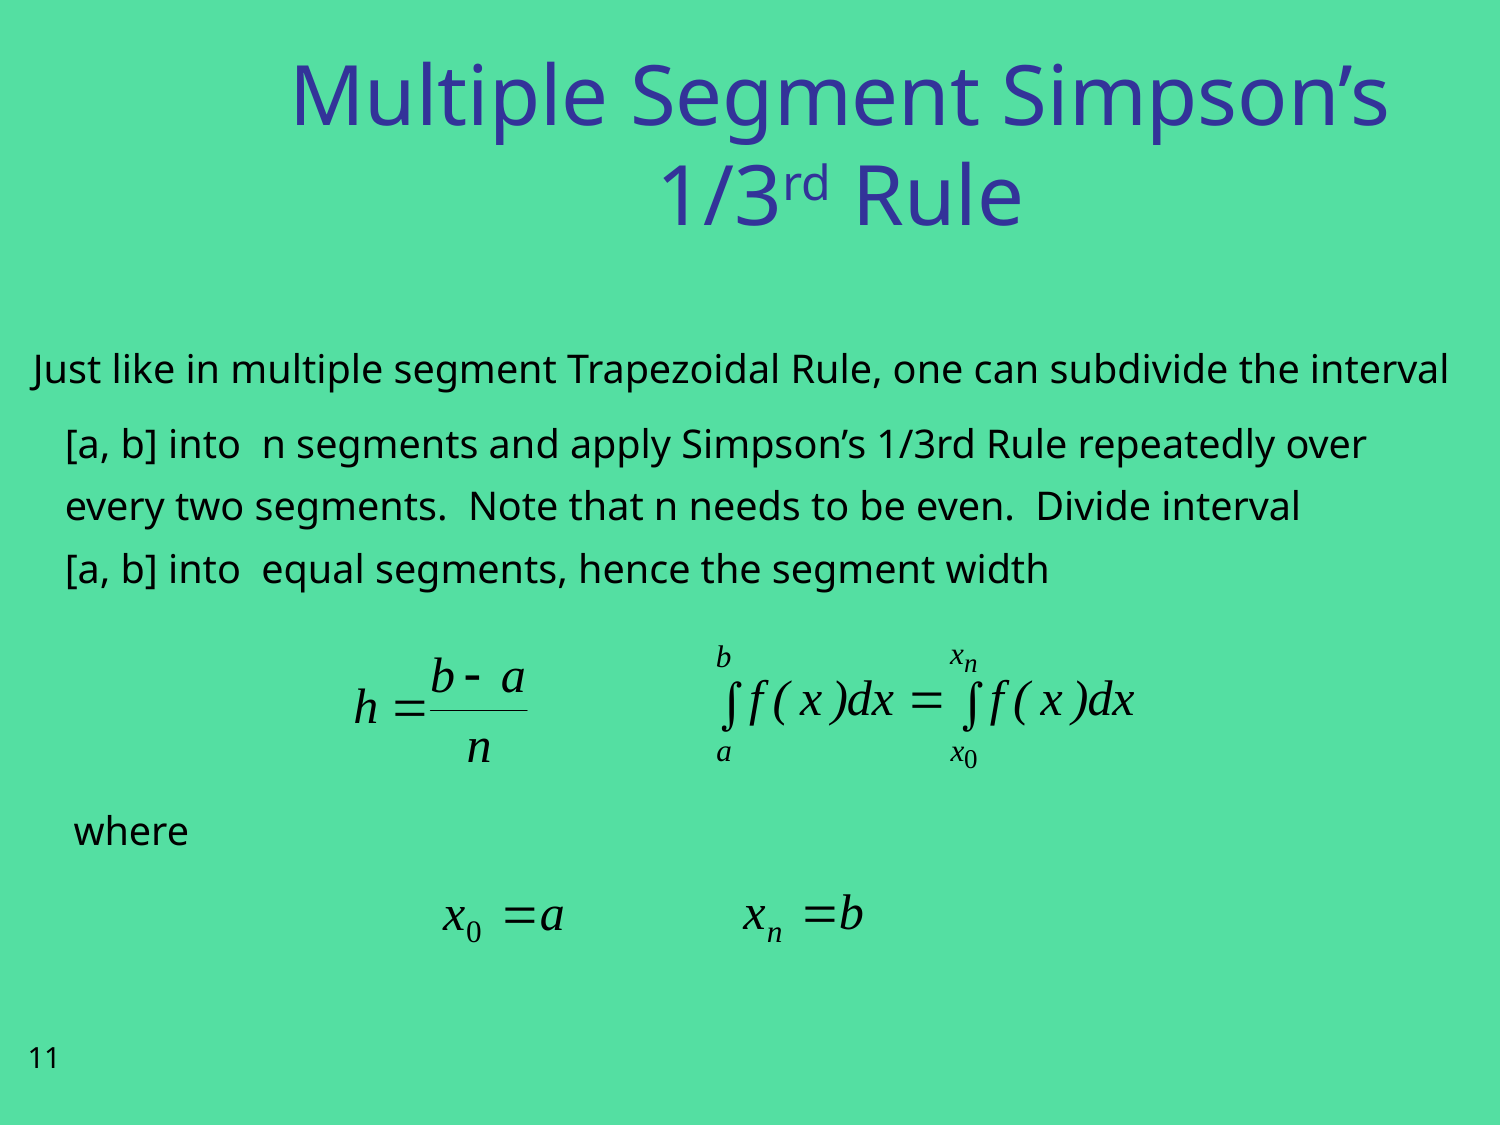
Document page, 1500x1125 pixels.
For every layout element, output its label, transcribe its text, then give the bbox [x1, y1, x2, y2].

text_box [349, 648, 532, 770]
text_box Just like in multiple segment Trapezoidal Rule, one can subdivide the interval [18, 336, 1477, 399]
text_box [712, 635, 1140, 774]
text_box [437, 885, 569, 949]
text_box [737, 885, 868, 949]
text_box where [58, 798, 204, 861]
text_box every two segments. Note that n needs to be even. Divide interval [50, 473, 1350, 536]
title Multiple Segment Simpson’s 1/3rd Rule [201, 62, 1480, 251]
slide_number 11 [12, 1048, 326, 1087]
text_box [a, b] into n segments and apply Simpson’s 1/3rd Rule repeatedly over [49, 411, 1388, 474]
text_box [a, b] into equal segments, hence the segment width [50, 536, 1300, 599]
